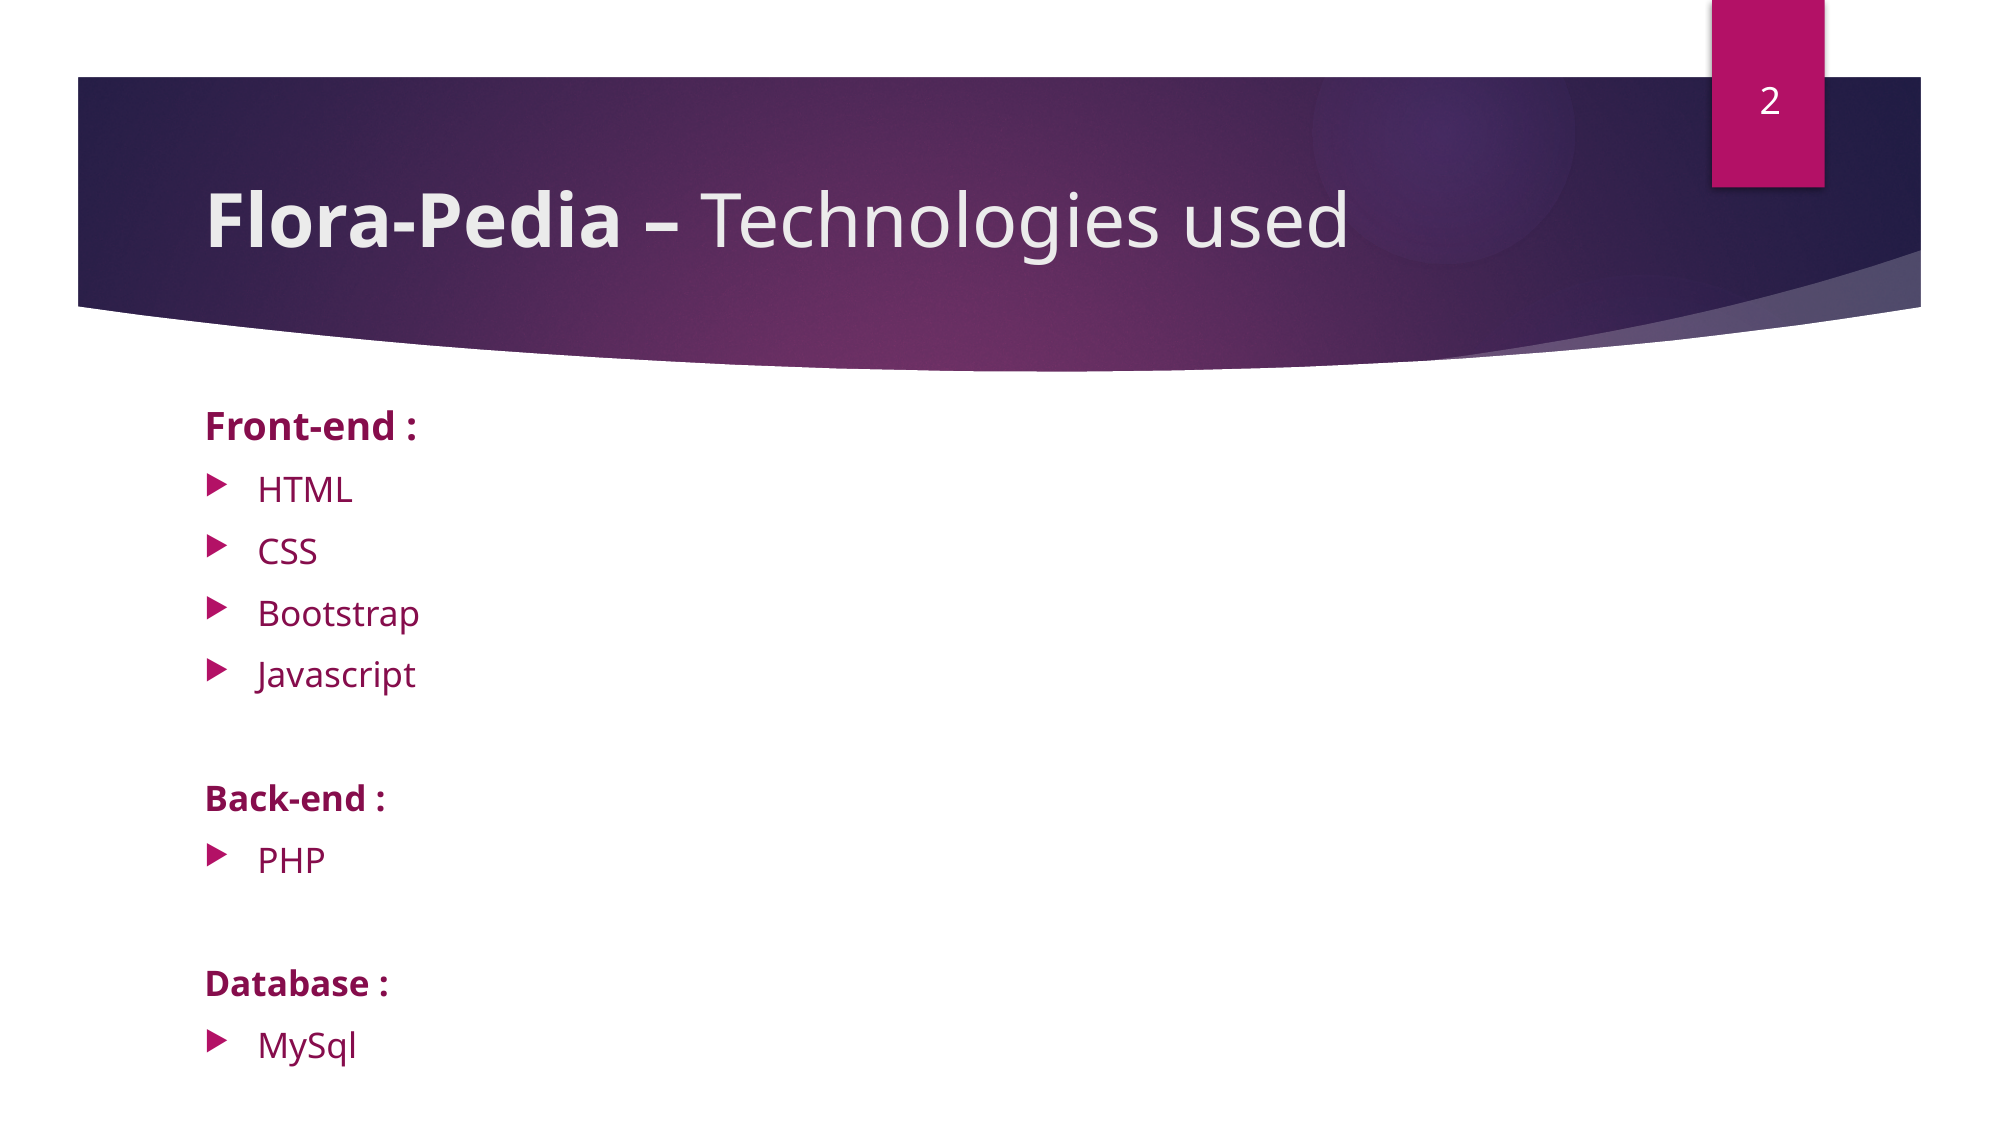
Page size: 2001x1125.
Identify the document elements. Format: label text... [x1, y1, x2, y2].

text_box 2 [1744, 69, 1811, 130]
title Flora-Pedia – Technologies used [189, 159, 1627, 276]
list Front-end : HTML CSS Bootstrap Javascript Back-end : PHP Database : MySql [189, 393, 1839, 1081]
